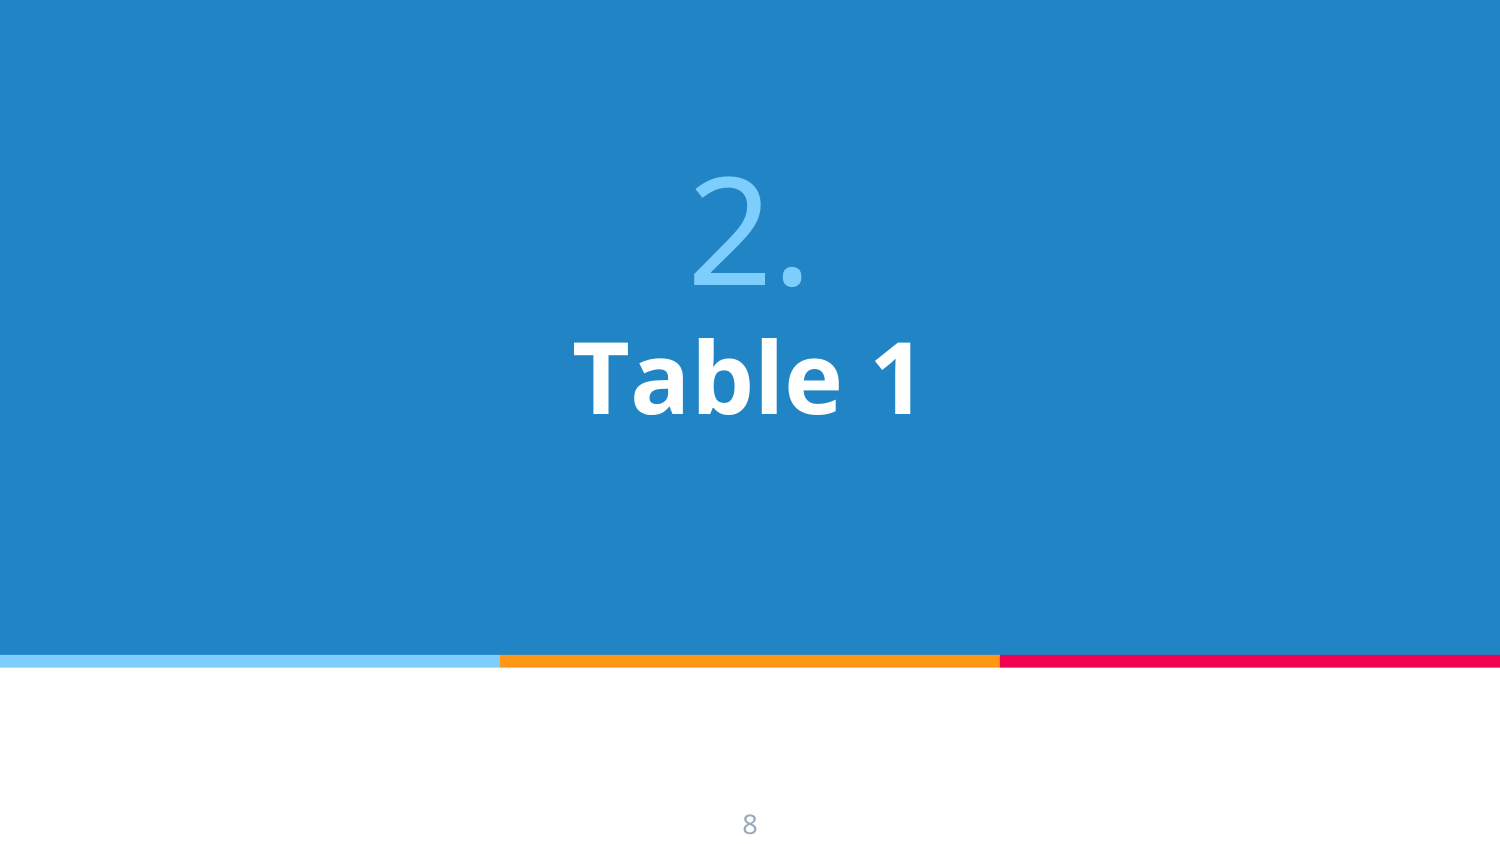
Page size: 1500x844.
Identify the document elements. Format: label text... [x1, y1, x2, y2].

title 2. Table 1 [112, 259, 1388, 450]
slide_number 8 [0, 792, 1500, 844]
